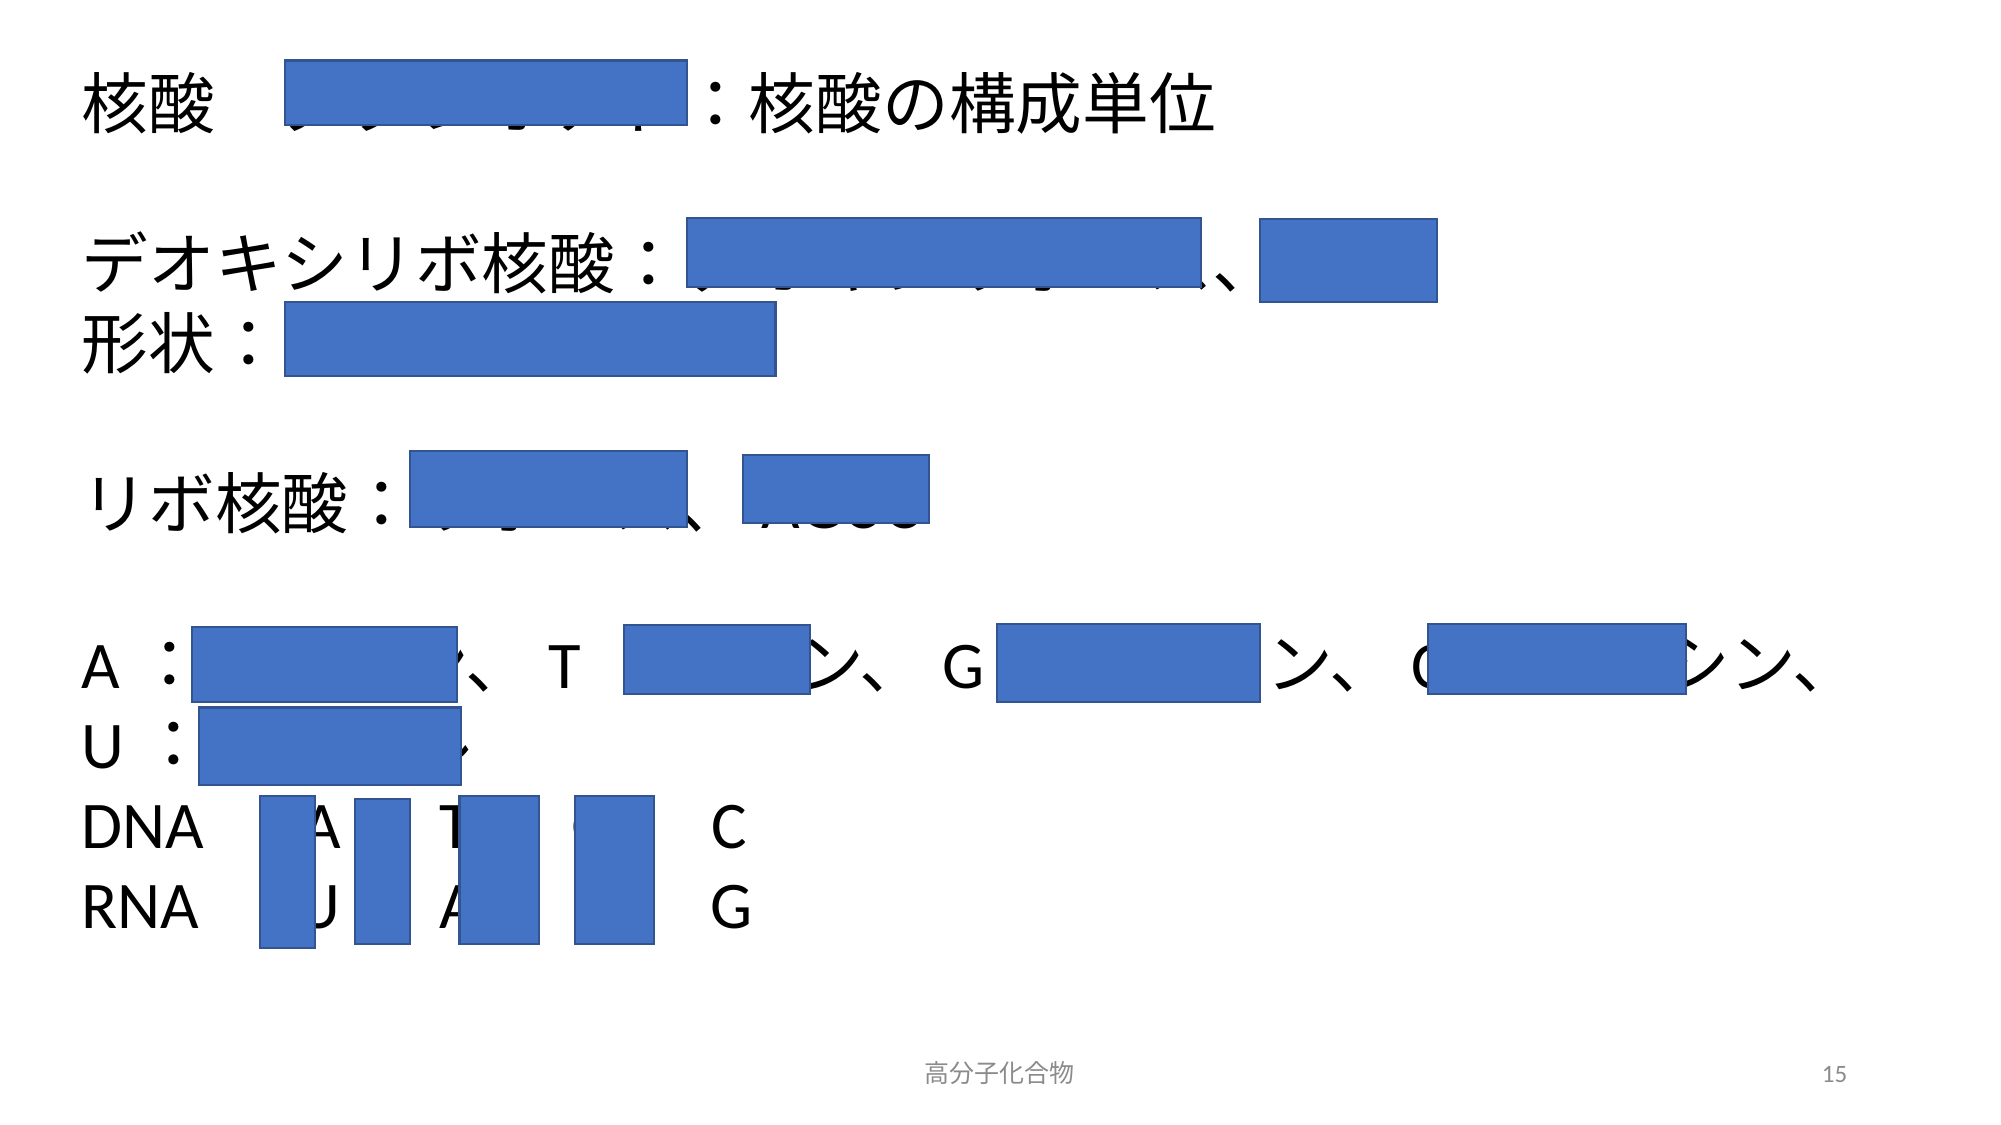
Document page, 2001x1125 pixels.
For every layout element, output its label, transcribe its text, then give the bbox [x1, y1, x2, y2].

text_box [996, 623, 1261, 703]
text_box [284, 59, 688, 126]
text_box [409, 450, 688, 528]
text_box [686, 217, 1202, 288]
text_box [259, 795, 316, 949]
text_box [1259, 218, 1438, 303]
text_box [742, 454, 930, 524]
text_box [191, 626, 458, 703]
text_box [1427, 623, 1687, 695]
text_box [458, 795, 540, 945]
text_box [284, 301, 777, 377]
text_box [623, 624, 811, 695]
slide_number 15 [1412, 1042, 1863, 1103]
footer 高分子化合物 [662, 1042, 1338, 1103]
text_box [354, 798, 411, 945]
text_box 核酸 ヌクレオチド：核酸の構成単位 デオキシリボ核酸：デオキシリボース、ATGC 形状：二重らせん構造 リボ核酸：リボース、AGUC A：アデニン、T：チミン、G：グアニン、C：シトシン、 U：ウラシル DNA A T G C RNA U A C G [66, 54, 1922, 949]
text_box [198, 706, 462, 786]
text_box [574, 795, 655, 945]
